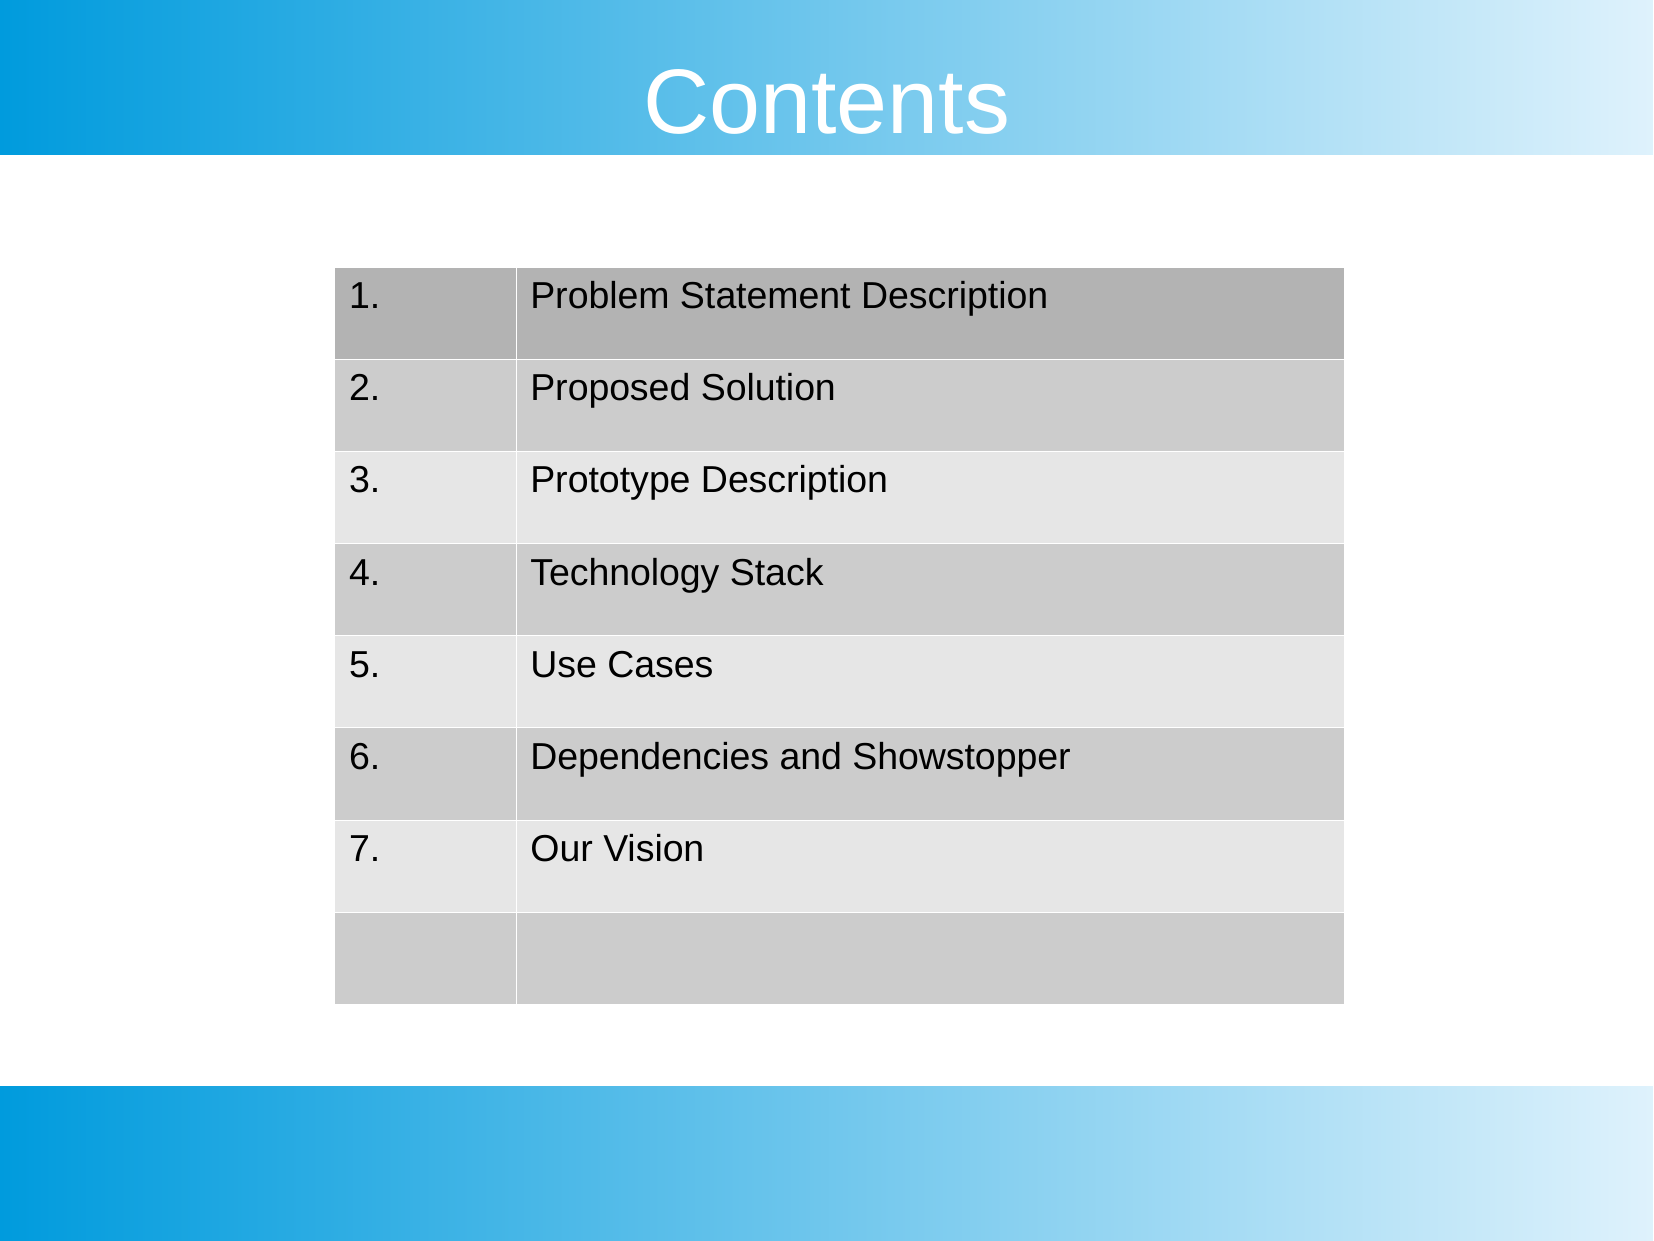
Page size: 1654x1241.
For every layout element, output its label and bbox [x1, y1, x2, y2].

title [83, 49, 1571, 154]
